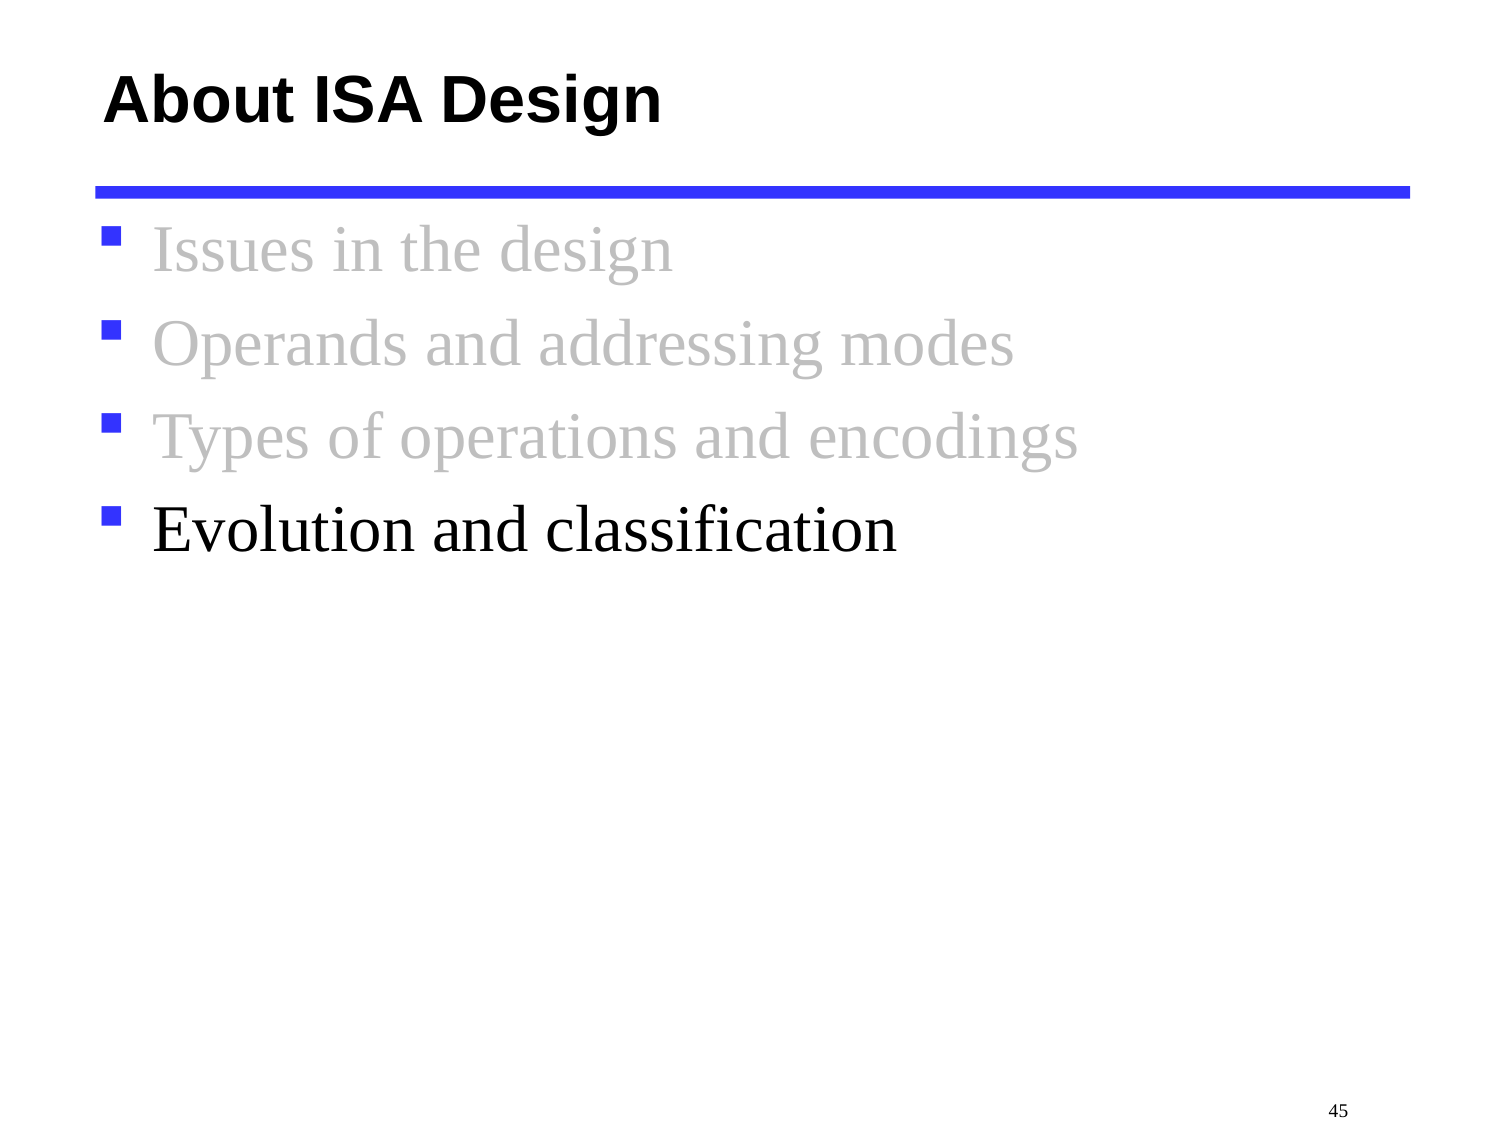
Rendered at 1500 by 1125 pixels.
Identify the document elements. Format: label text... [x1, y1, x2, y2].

list Issues in the design Operands and addressing modes Types of operations and encodings Evolution and classification [81, 197, 1436, 1069]
slide_number 45 [1185, 1068, 1500, 1125]
title About ISA Design [87, 11, 1363, 180]
